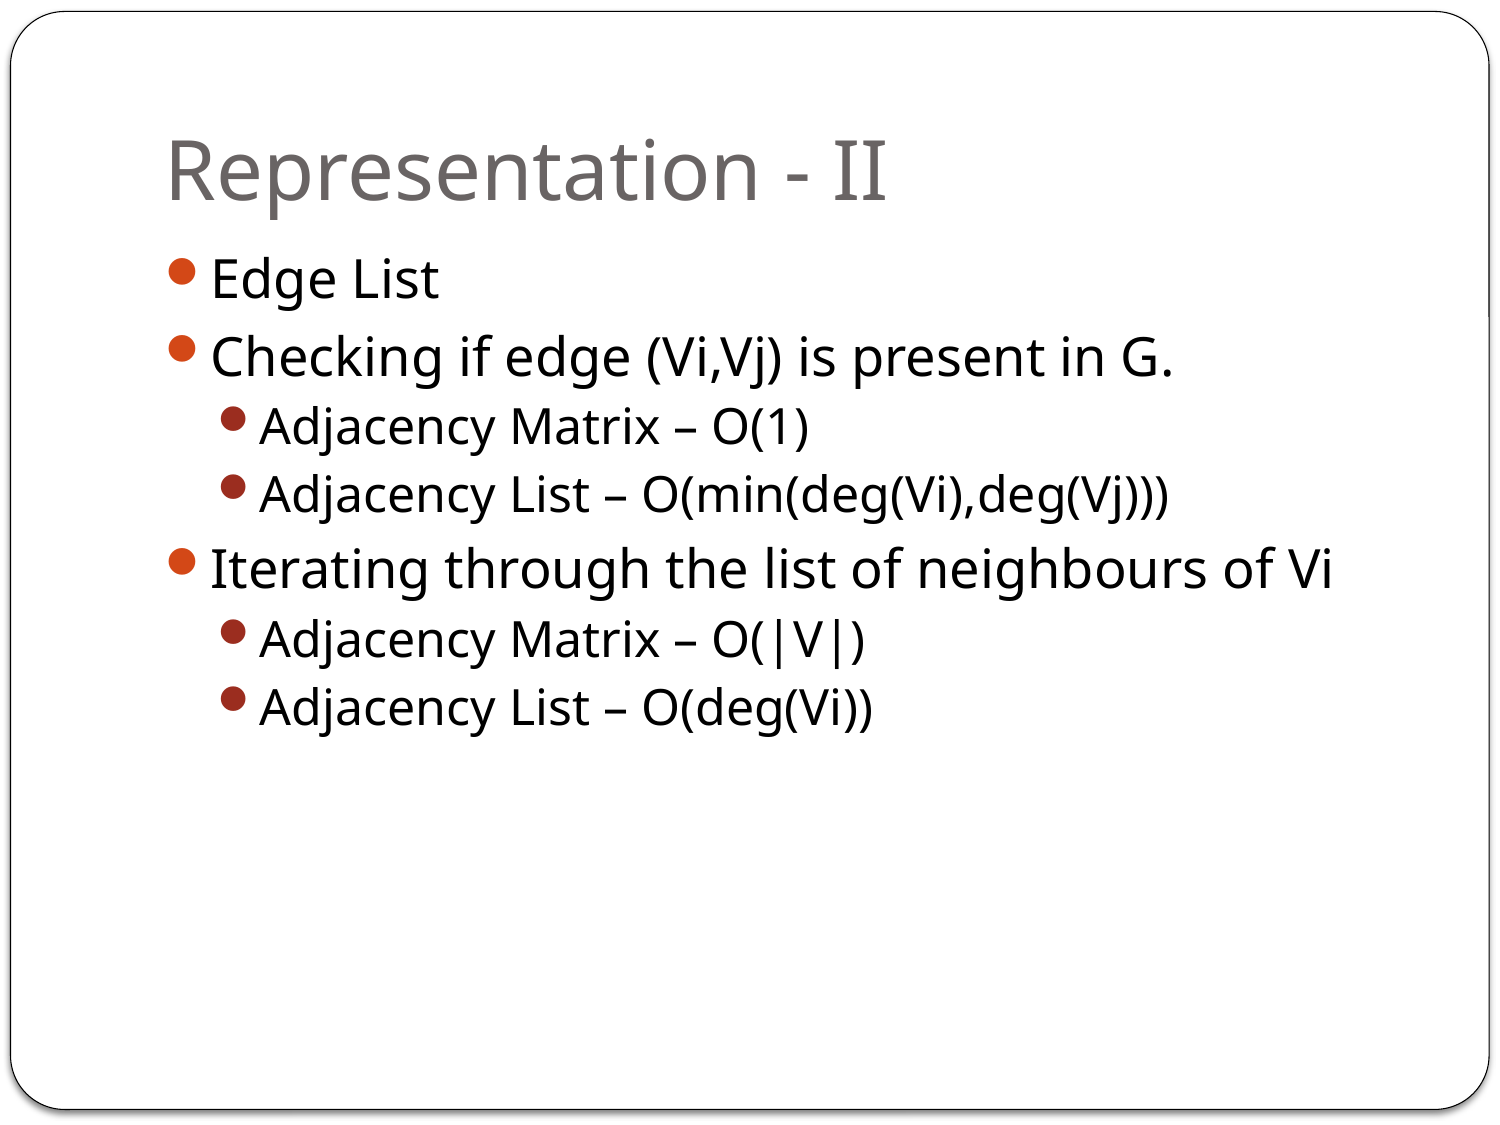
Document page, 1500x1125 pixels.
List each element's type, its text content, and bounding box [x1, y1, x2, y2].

title Representation - II [150, 45, 1425, 233]
list Edge List Checking if edge (Vi,Vj) is present in G. Adjacency Matrix – O(1) Adjacency List – O(min(deg(Vi),deg(Vj))) Iterating through the list of neighbours of Vi Adjacency Matrix – O(|V|) Adjacency List – O(deg(Vi)) [150, 237, 1425, 988]
